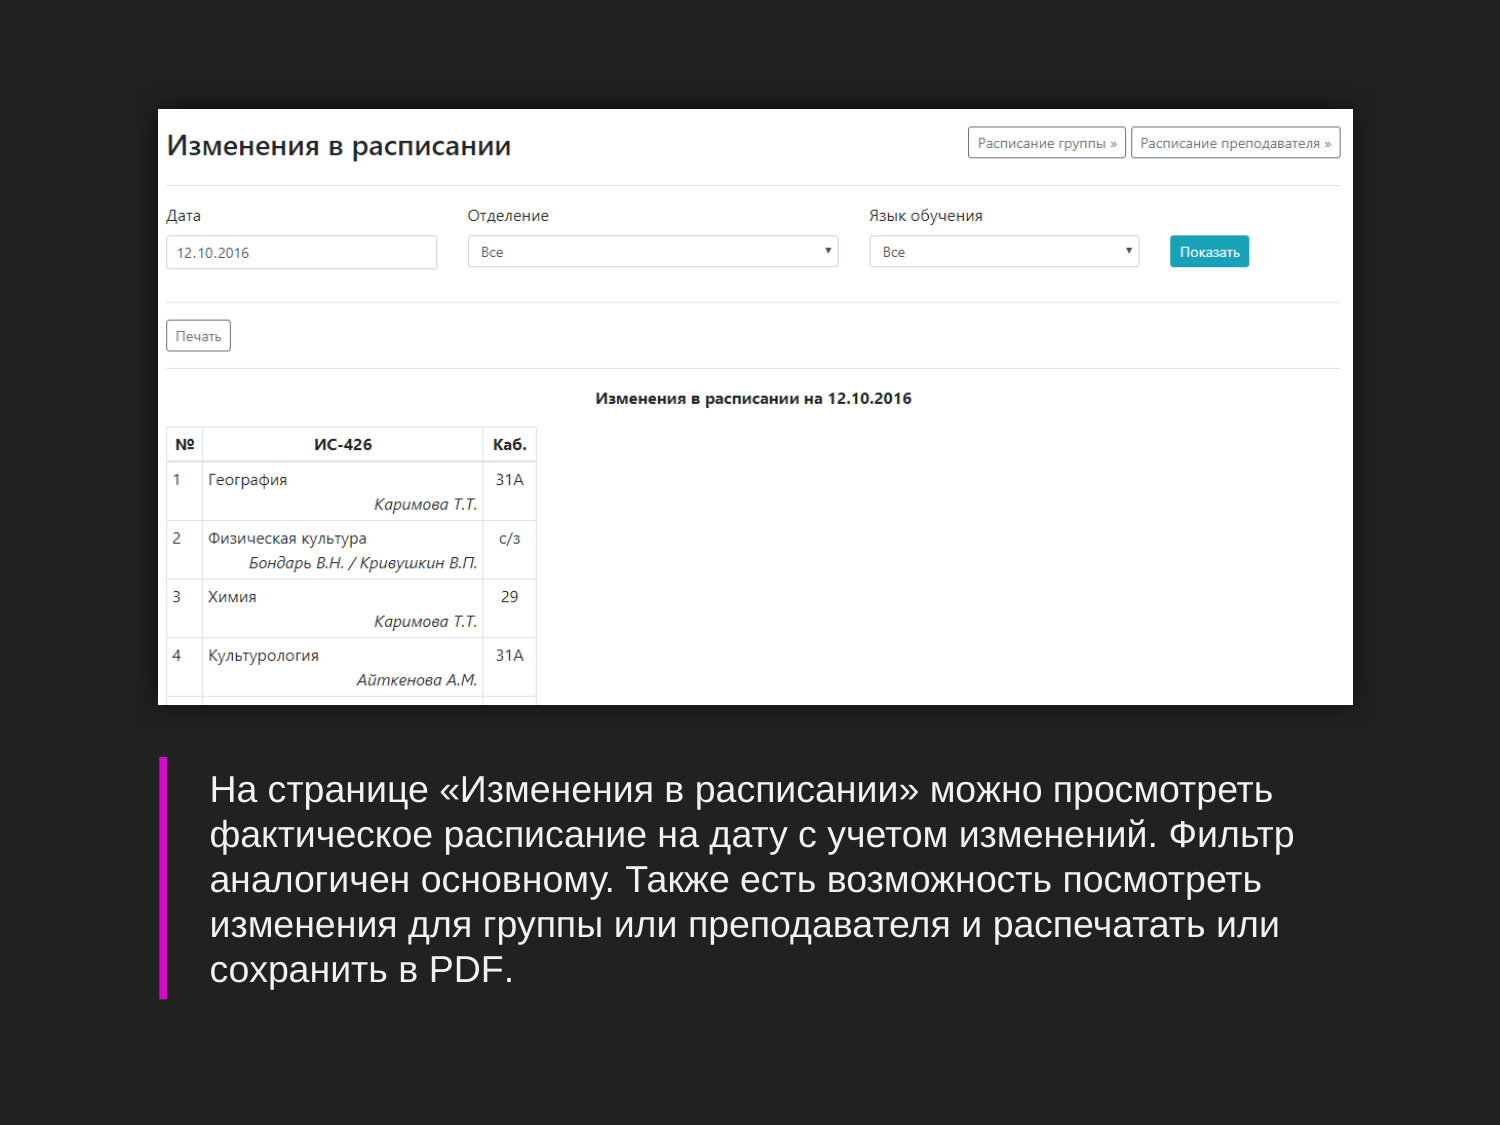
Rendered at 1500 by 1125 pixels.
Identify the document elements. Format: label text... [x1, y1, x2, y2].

picture [158, 109, 1353, 705]
text_box На странице «Изменения в расписании» можно просмотреть фактическое расписание на дату с учетом изменений. Фильтр аналогичен основному. Также есть возможность посмотреть изменения для группы или преподавателя и распечатать или сохранить в PDF. [194, 757, 1353, 997]
text_box [157, 755, 169, 1002]
